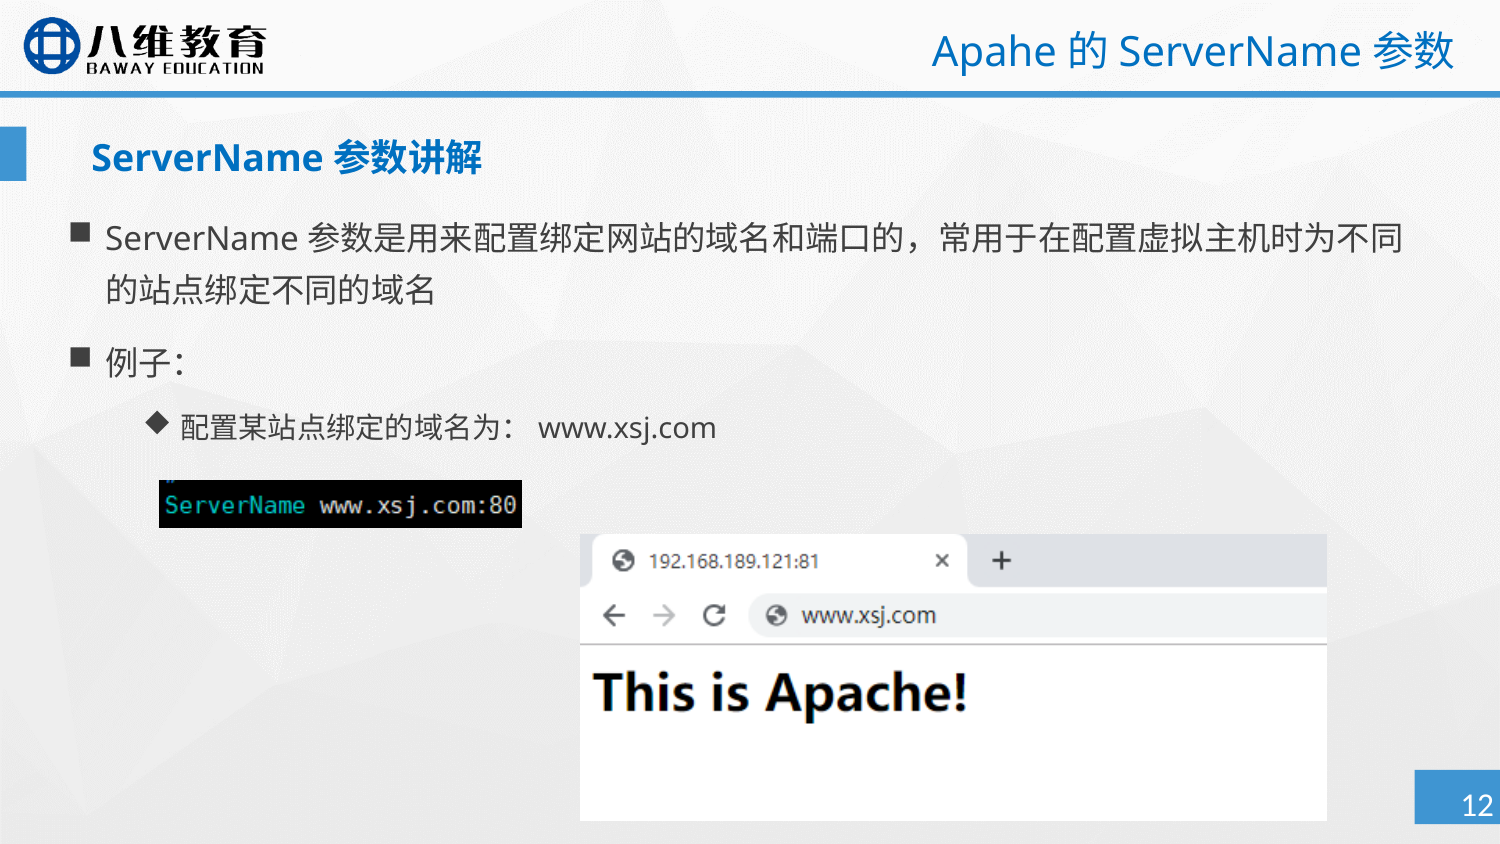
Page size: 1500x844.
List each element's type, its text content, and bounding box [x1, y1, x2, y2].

title Apahe的ServerName参数 [360, 23, 1471, 85]
subtitle ServerName参数讲解 [76, 126, 1306, 186]
picture [0, 0, 1500, 91]
picture [0, 98, 1500, 844]
list ServerName参数是用来配置绑定网站的域名和端口的，常用于在配置虚拟主机时为不同的站点绑定不同的域名 例子： 配置某站点绑定的域名为：www.xsj.com [53, 197, 1424, 713]
